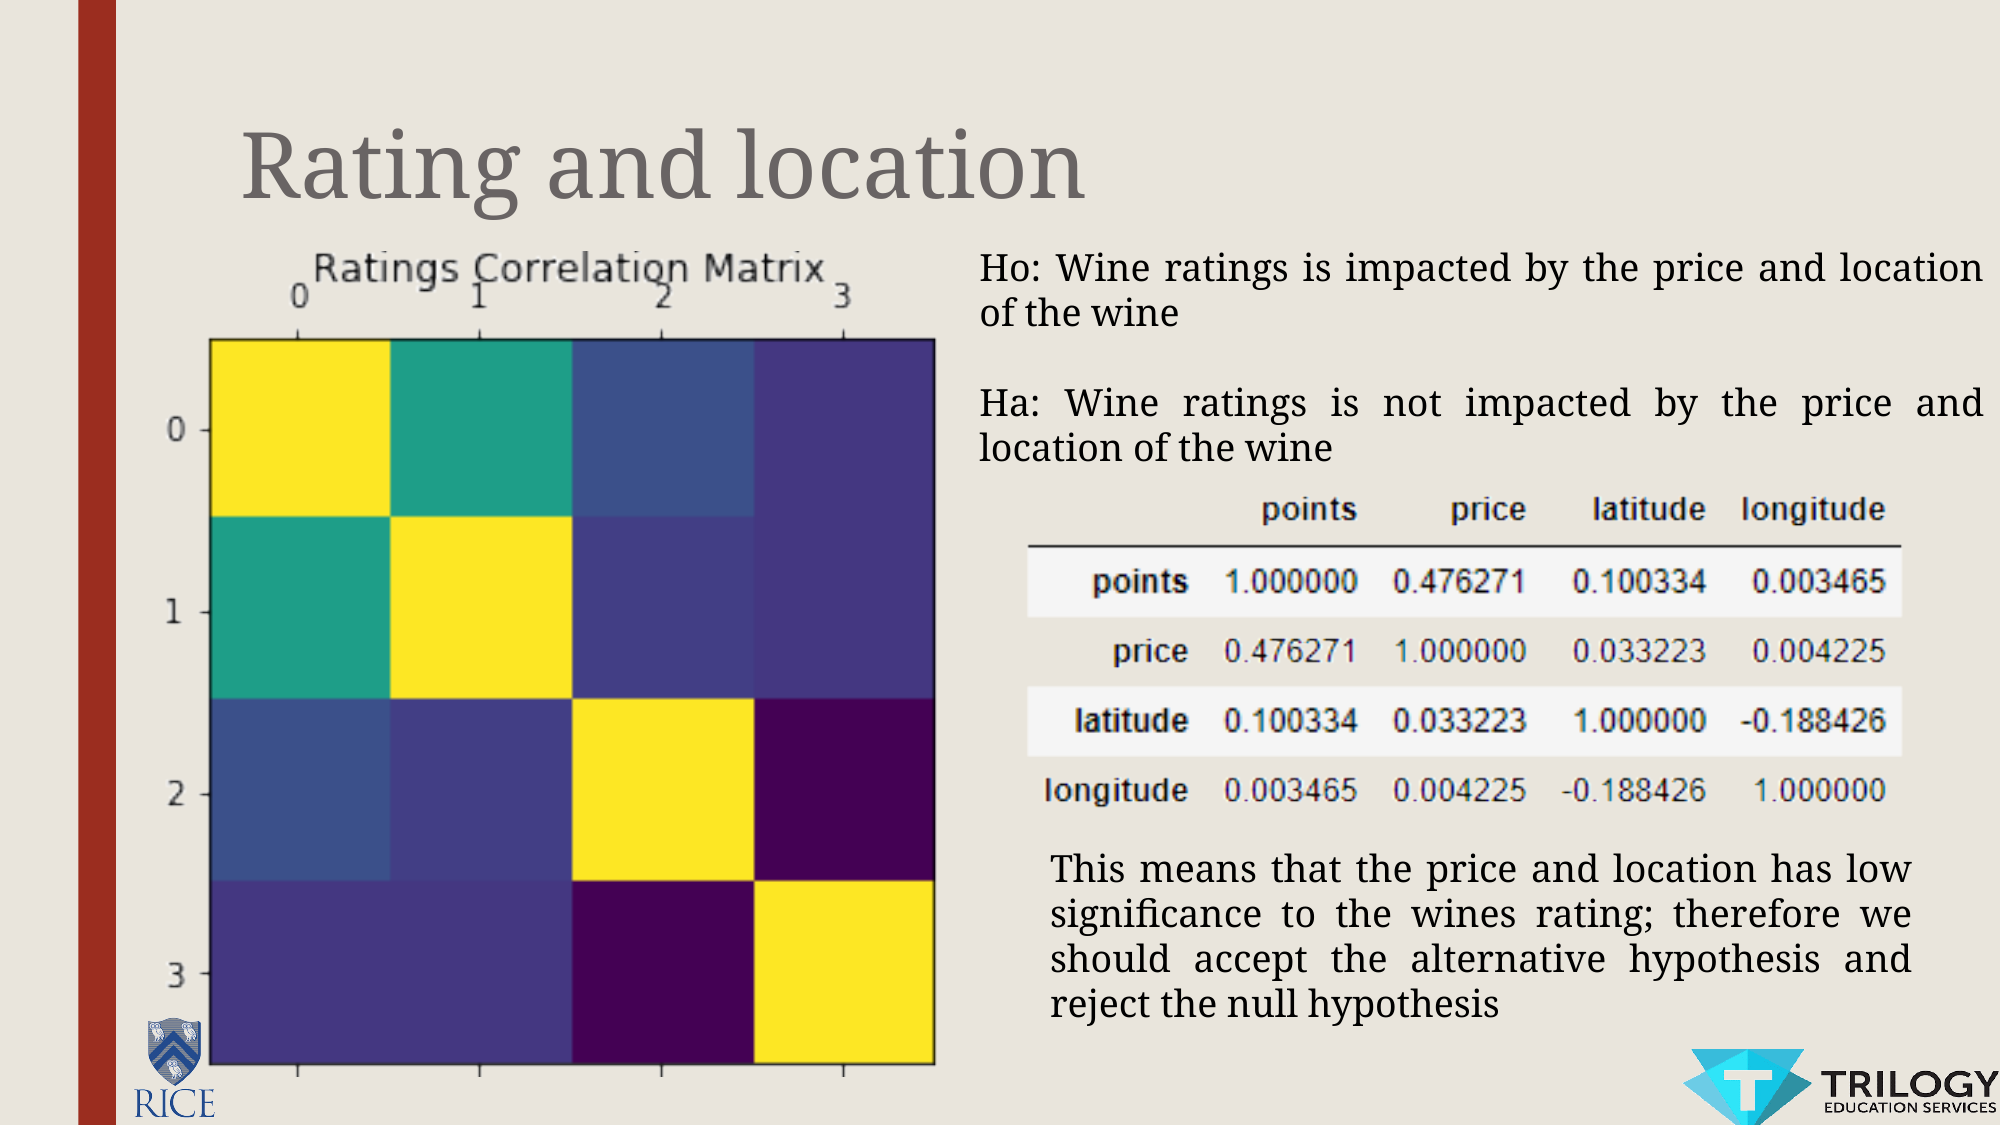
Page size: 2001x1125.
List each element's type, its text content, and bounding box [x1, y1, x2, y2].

title Rating and location [225, 112, 1800, 357]
picture [999, 433, 1916, 824]
picture [1682, 1049, 1999, 1125]
picture [119, 236, 947, 1122]
text_box Ho: Wine ratings is impacted by the price and location of the wine Ha: Wine ratings is not impacted by the price and location of the wine [964, 236, 2000, 477]
text_box This means that the price and location has low significance to the wines rating; therefore we should accept the alternative hypothesis and reject the null hypothesis [1035, 837, 1928, 1032]
